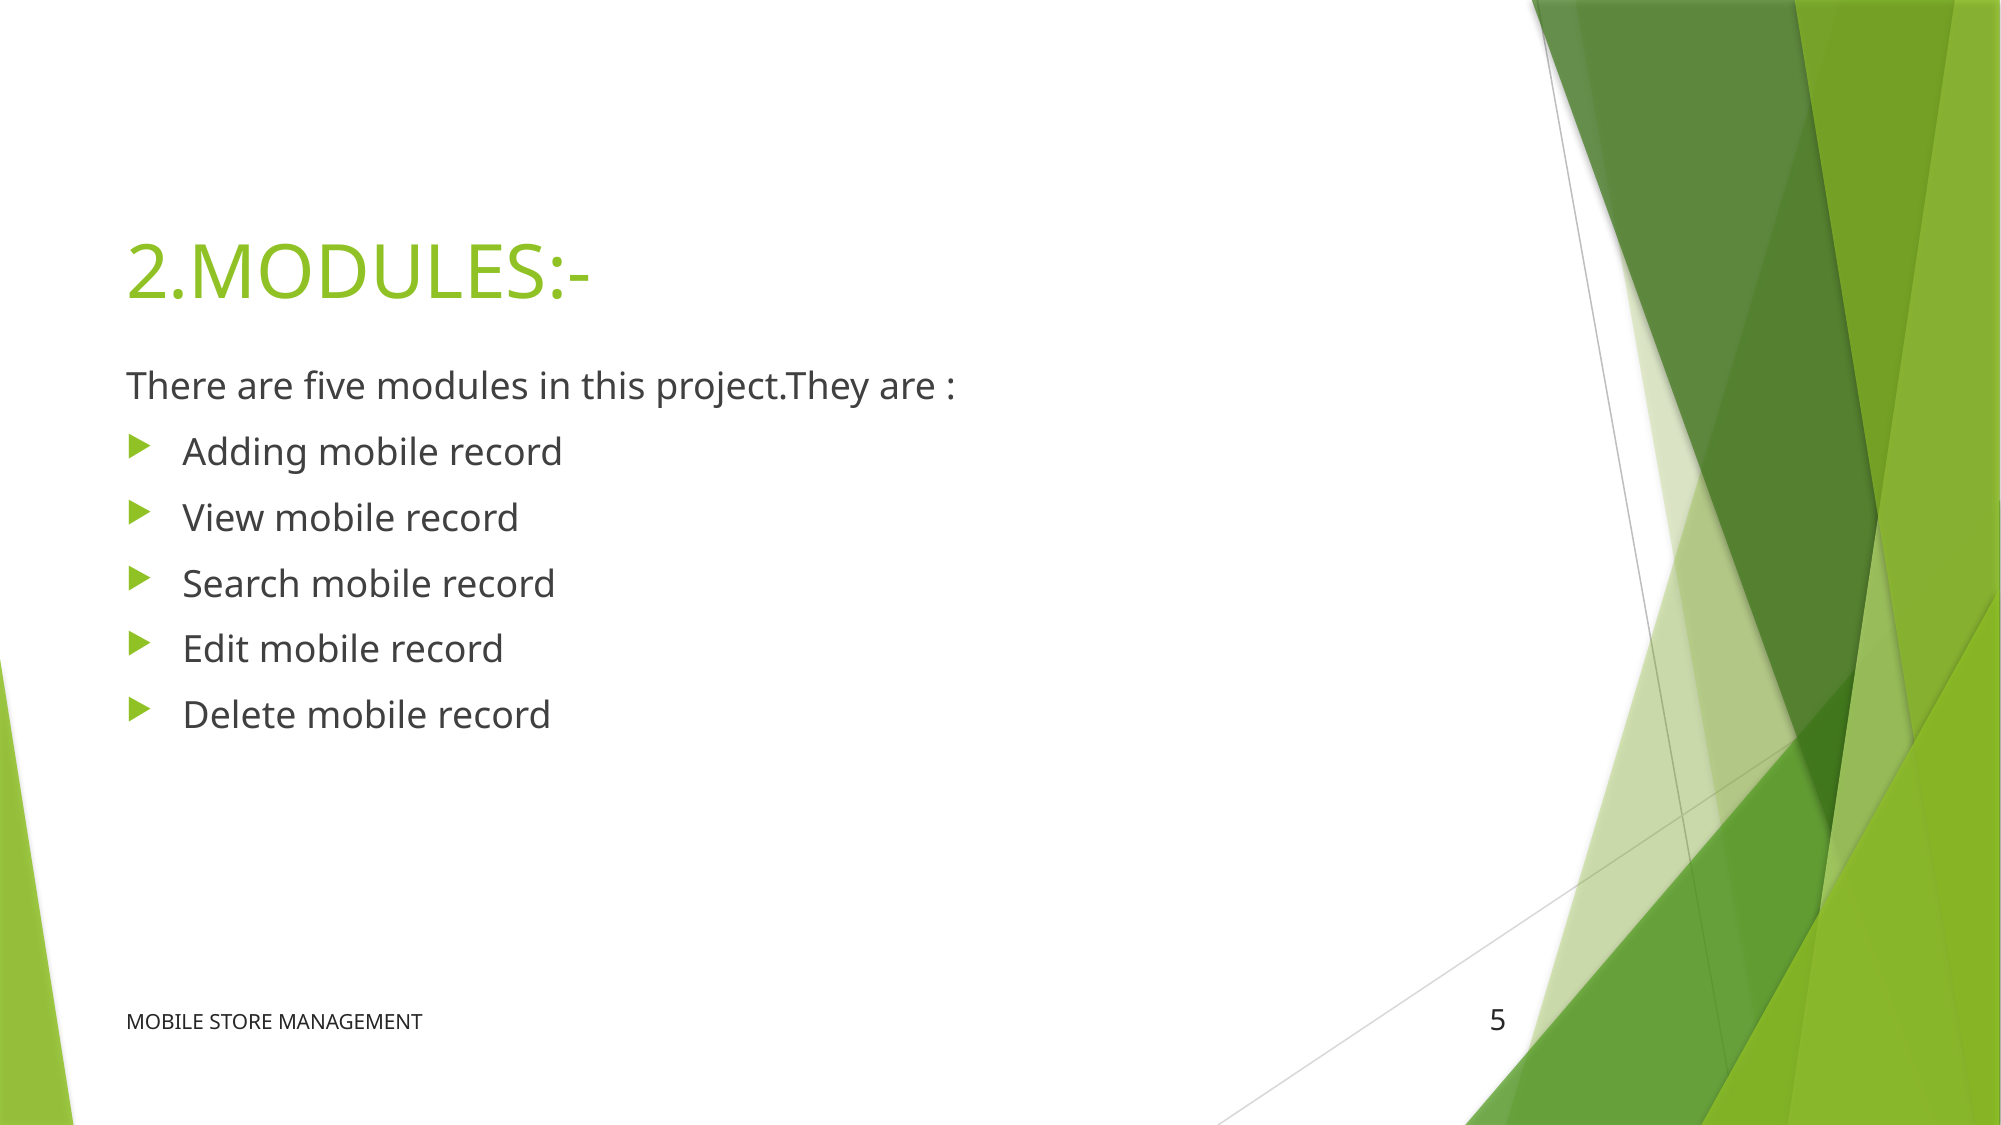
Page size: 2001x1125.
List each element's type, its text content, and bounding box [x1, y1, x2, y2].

title 2.MODULES:- [111, 216, 1522, 354]
footer MOBILE STORE MANAGEMENT [111, 991, 1145, 1051]
slide_number 5 [1409, 991, 1522, 1051]
list There are five modules in this project.They are : Adding mobile record View mobile record Search mobile record Edit mobile record Delete mobile record [111, 354, 1522, 992]
